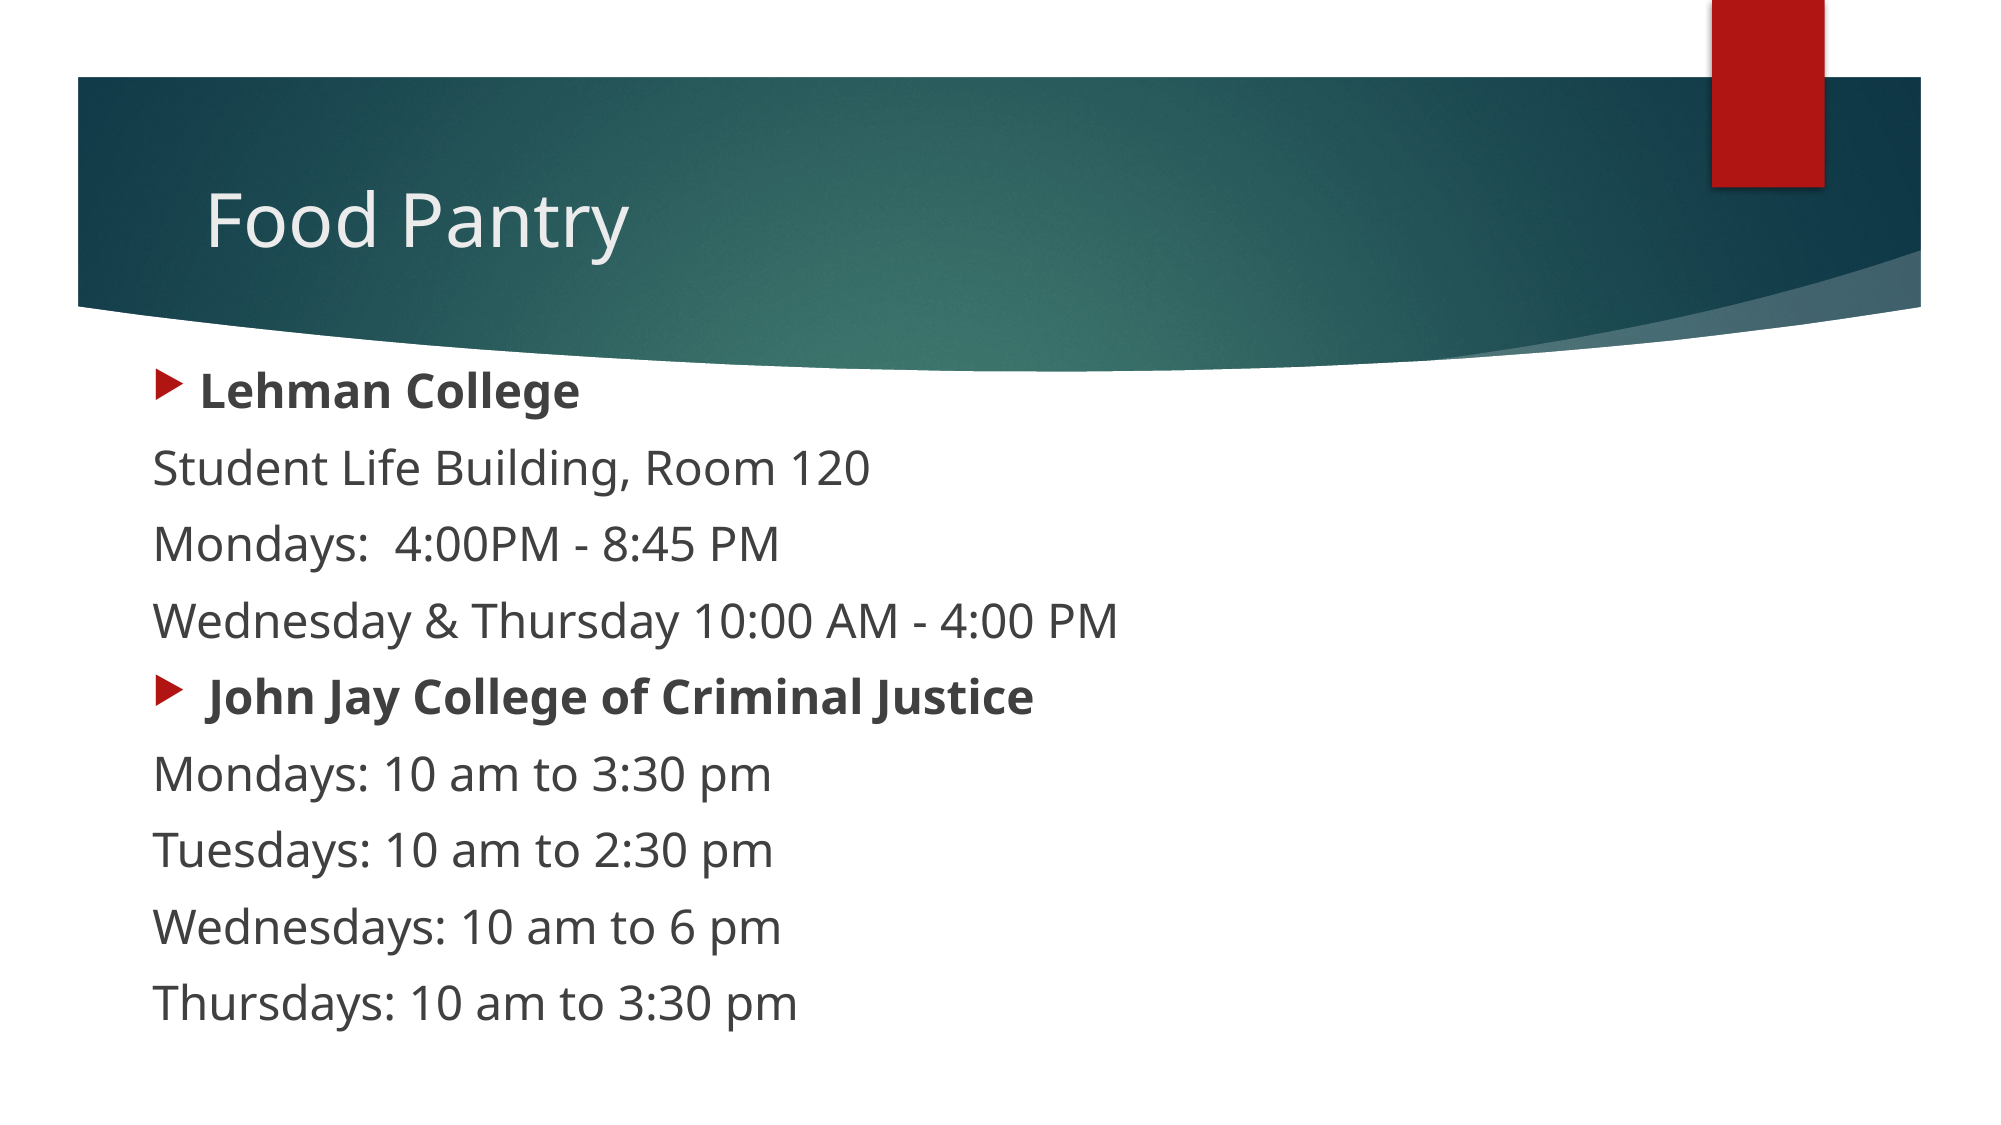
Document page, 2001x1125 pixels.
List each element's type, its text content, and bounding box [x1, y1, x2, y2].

title Food Pantry [189, 159, 1638, 276]
list Lehman College Student Life Building, Room 120 Mondays: 4:00PM - 8:45 PM Wednesday & Thursday 10:00 AM - 4:00 PM John Jay College of Criminal Justice Mondays: 10 am to 3:30 pm Tuesdays: 10 am to 2:30 pm Wednesdays: 10 am to 6 pm Thursdays: 10 am to 3:30 pm [137, 353, 1863, 1039]
